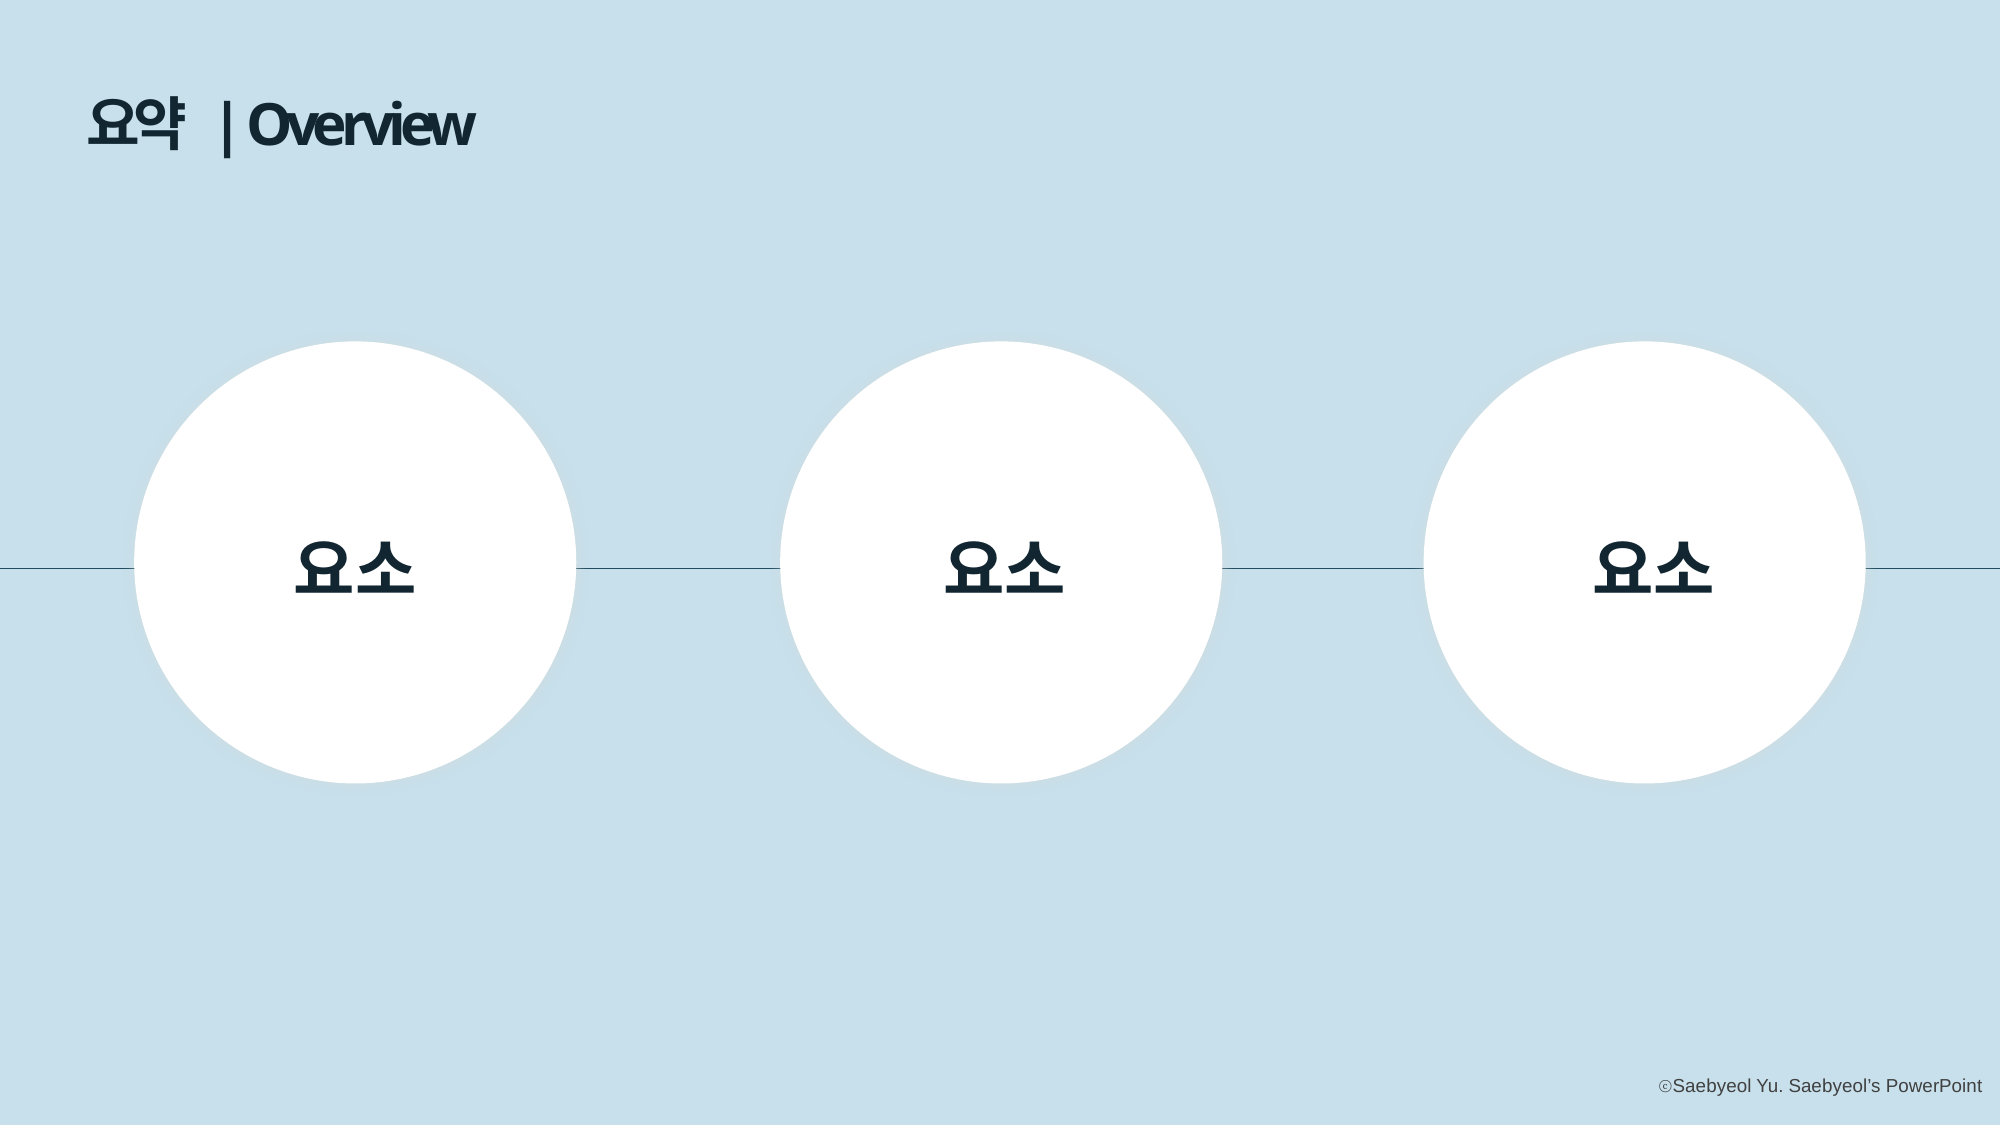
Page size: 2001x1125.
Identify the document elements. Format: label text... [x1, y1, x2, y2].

text_box 요소 [1523, 569, 1784, 616]
text_box 요소 [1523, 520, 1784, 568]
text_box [779, 569, 1224, 785]
text_box 요소 [225, 569, 486, 616]
text_box [1422, 340, 1867, 568]
text_box 요소 [874, 520, 1135, 568]
text_box [133, 569, 578, 785]
text_box [133, 340, 578, 568]
text_box [779, 340, 1224, 568]
text_box 요소 [225, 520, 486, 568]
text_box 요소 [874, 569, 1135, 616]
text_box [1422, 569, 1867, 785]
text_box 요약 | Overview [71, 79, 872, 165]
